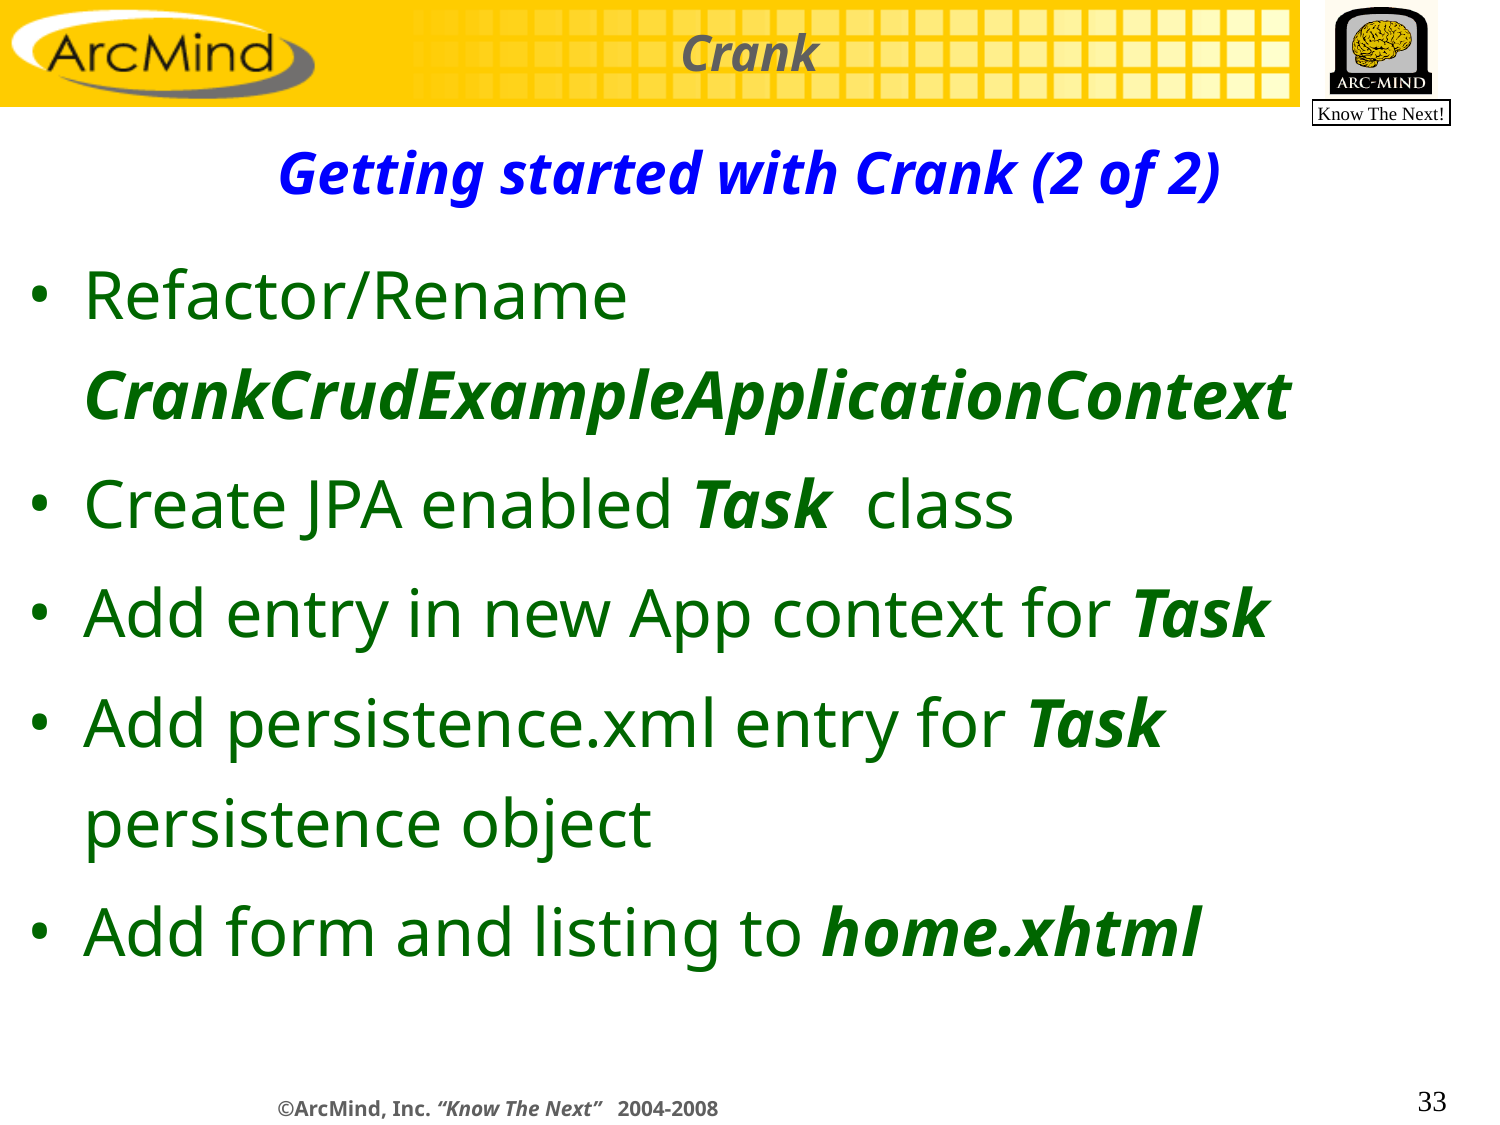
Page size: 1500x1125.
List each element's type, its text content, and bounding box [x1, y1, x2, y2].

title Getting started with Crank (2 of 2) [0, 115, 1500, 210]
picture [0, 0, 1300, 107]
footer ©ArcMind, Inc. “Know The Next” 2004-2008 [262, 1087, 1149, 1125]
slide_number 33 [1149, 1074, 1463, 1125]
picture [1325, 0, 1438, 99]
list Refactor/Rename CrankCrudExampleApplicationContext Create JPA enabled Task class Add entry in new App context for Task Add persistence.xml entry for Task persistence object Add form and listing to home.xhtml [12, 224, 1450, 1036]
